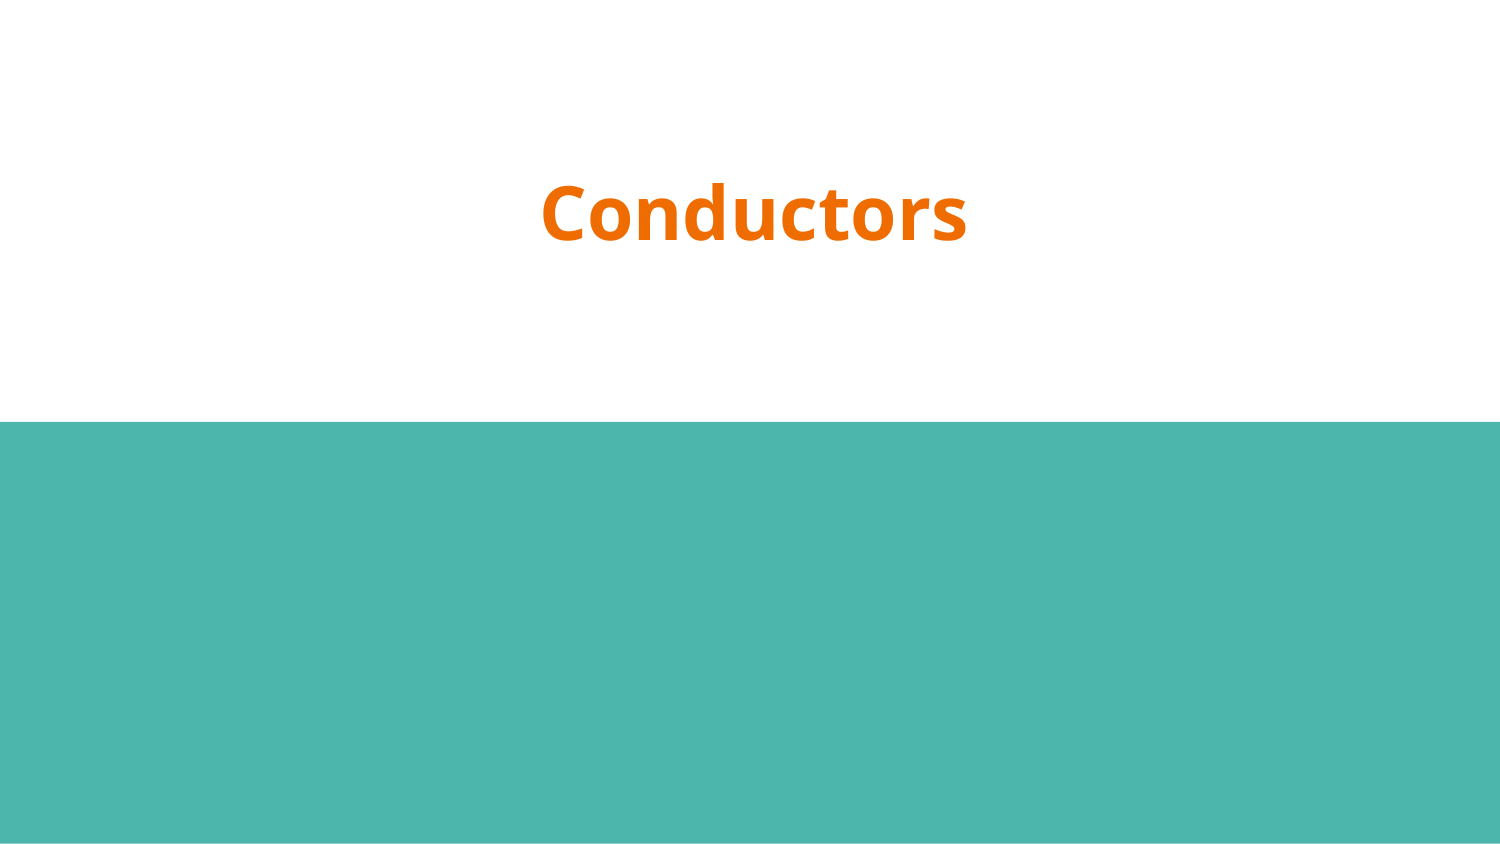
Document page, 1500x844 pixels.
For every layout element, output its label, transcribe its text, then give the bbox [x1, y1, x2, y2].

title Conductors [51, 133, 1458, 289]
